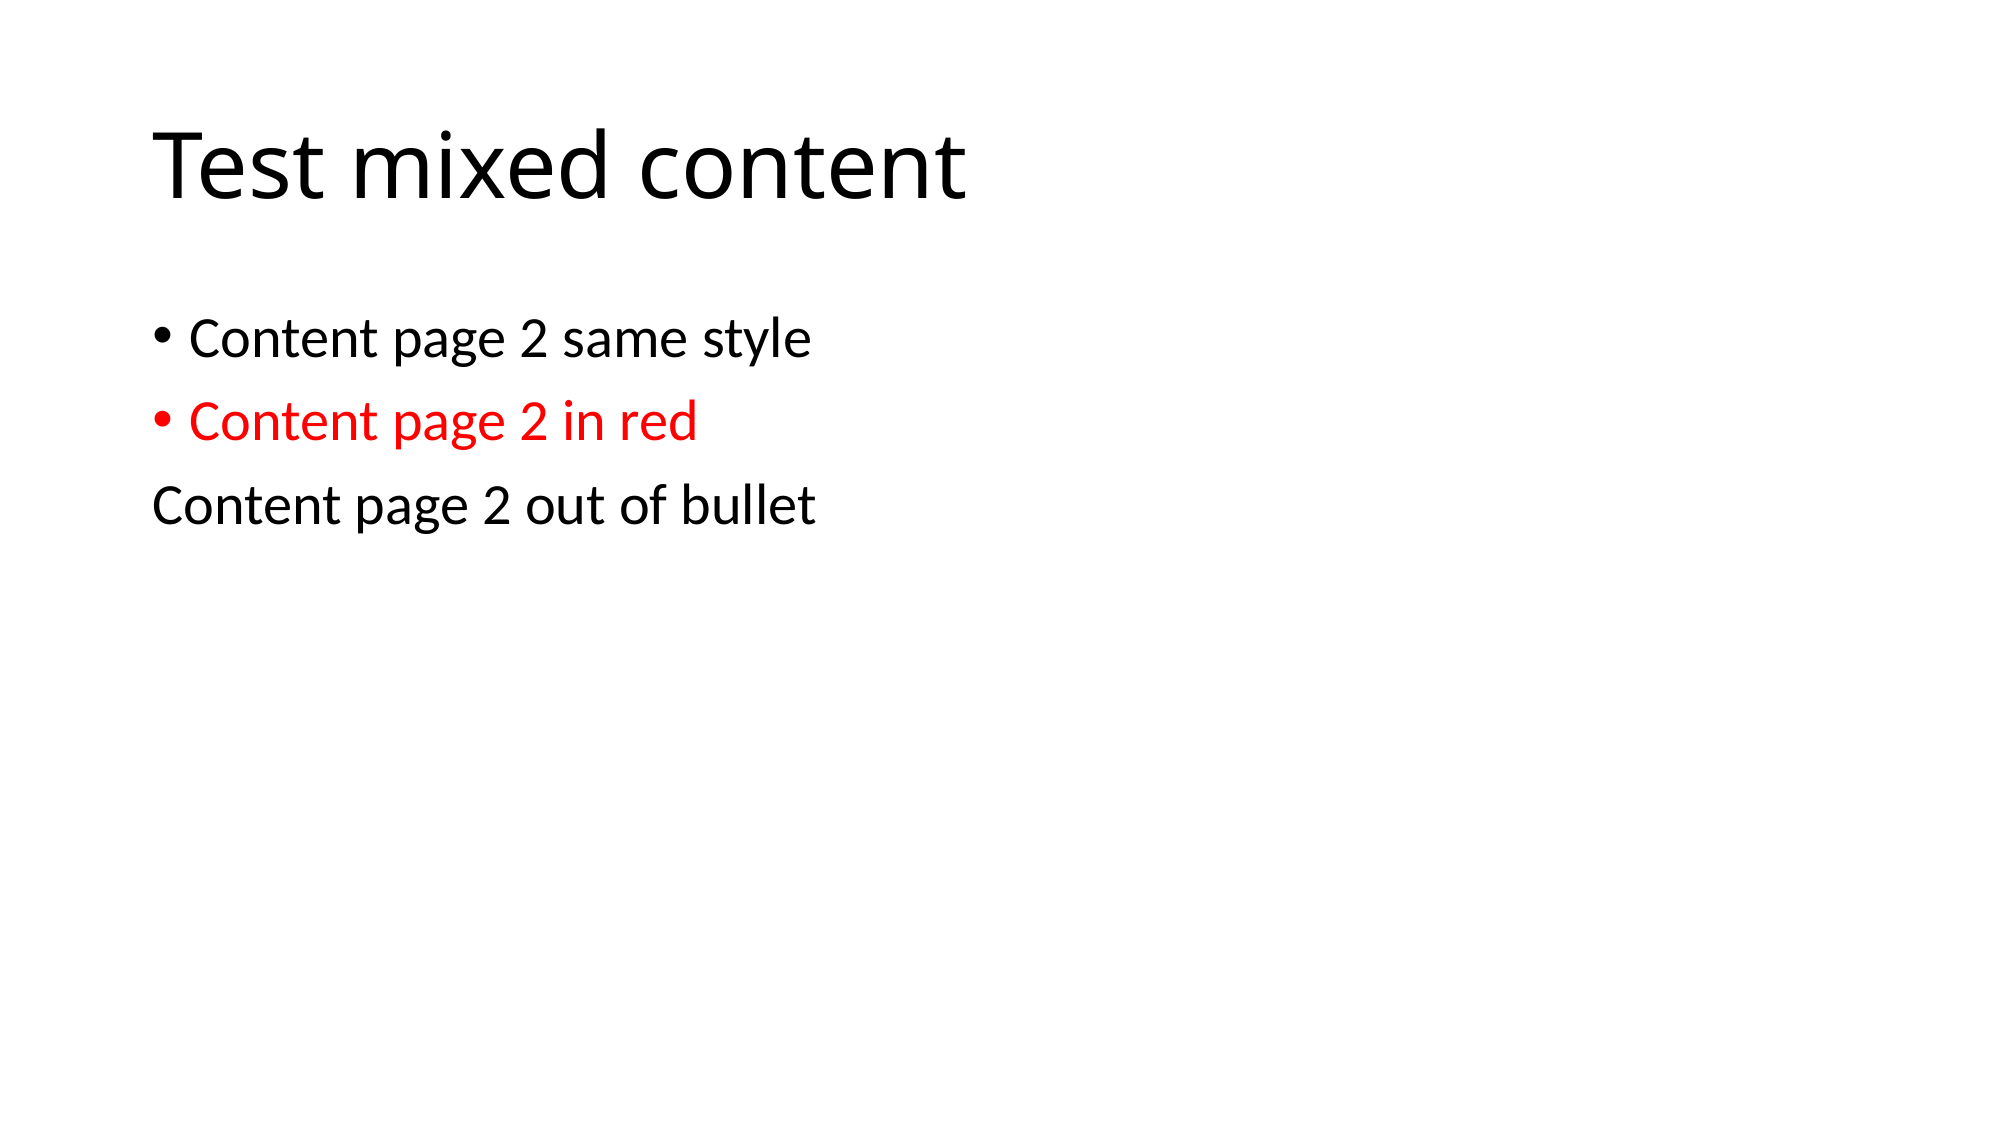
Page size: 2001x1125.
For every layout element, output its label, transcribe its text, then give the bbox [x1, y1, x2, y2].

list Content page 2 same style Content page 2 in red Content page 2 out of bullet [137, 299, 1863, 1014]
title Test mixed content [137, 59, 1863, 278]
